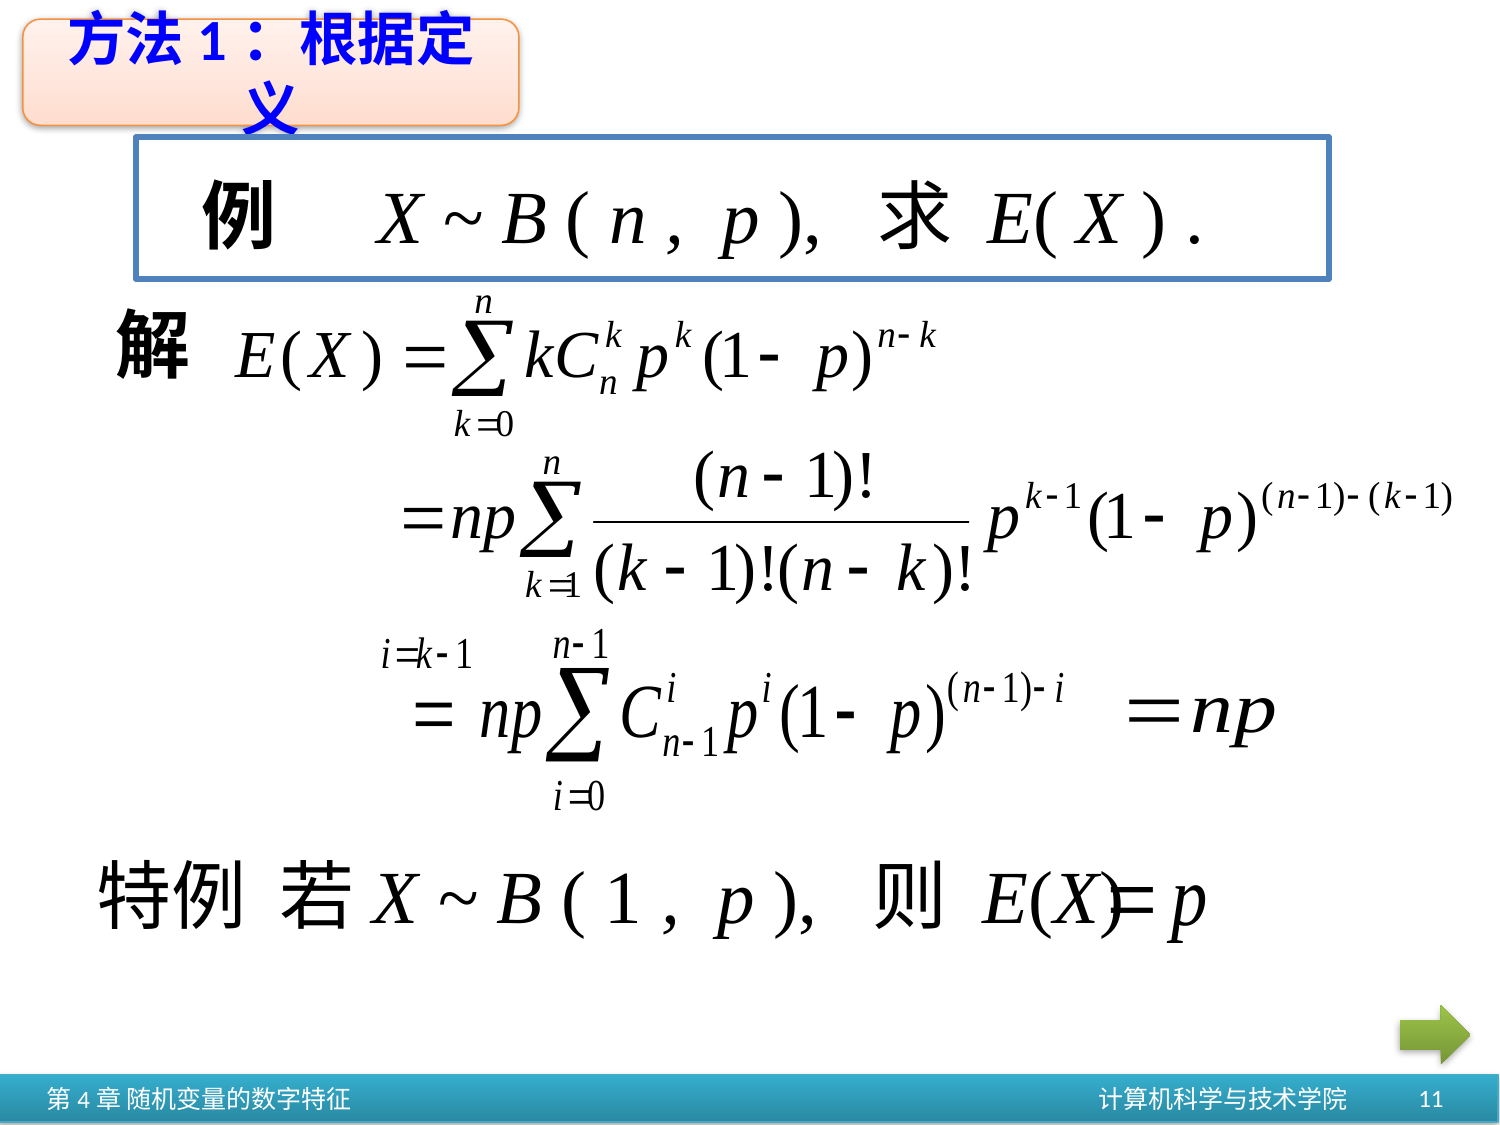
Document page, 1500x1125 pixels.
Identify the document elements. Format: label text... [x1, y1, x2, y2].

text_box [134, 135, 1331, 281]
text_box 方法1：根据定义 [21, 18, 520, 127]
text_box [104, 840, 1220, 958]
text_box [1399, 1005, 1471, 1065]
text_box 解 [100, 290, 206, 396]
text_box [394, 439, 1462, 610]
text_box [371, 609, 1081, 823]
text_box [1116, 693, 1282, 752]
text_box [229, 278, 948, 442]
